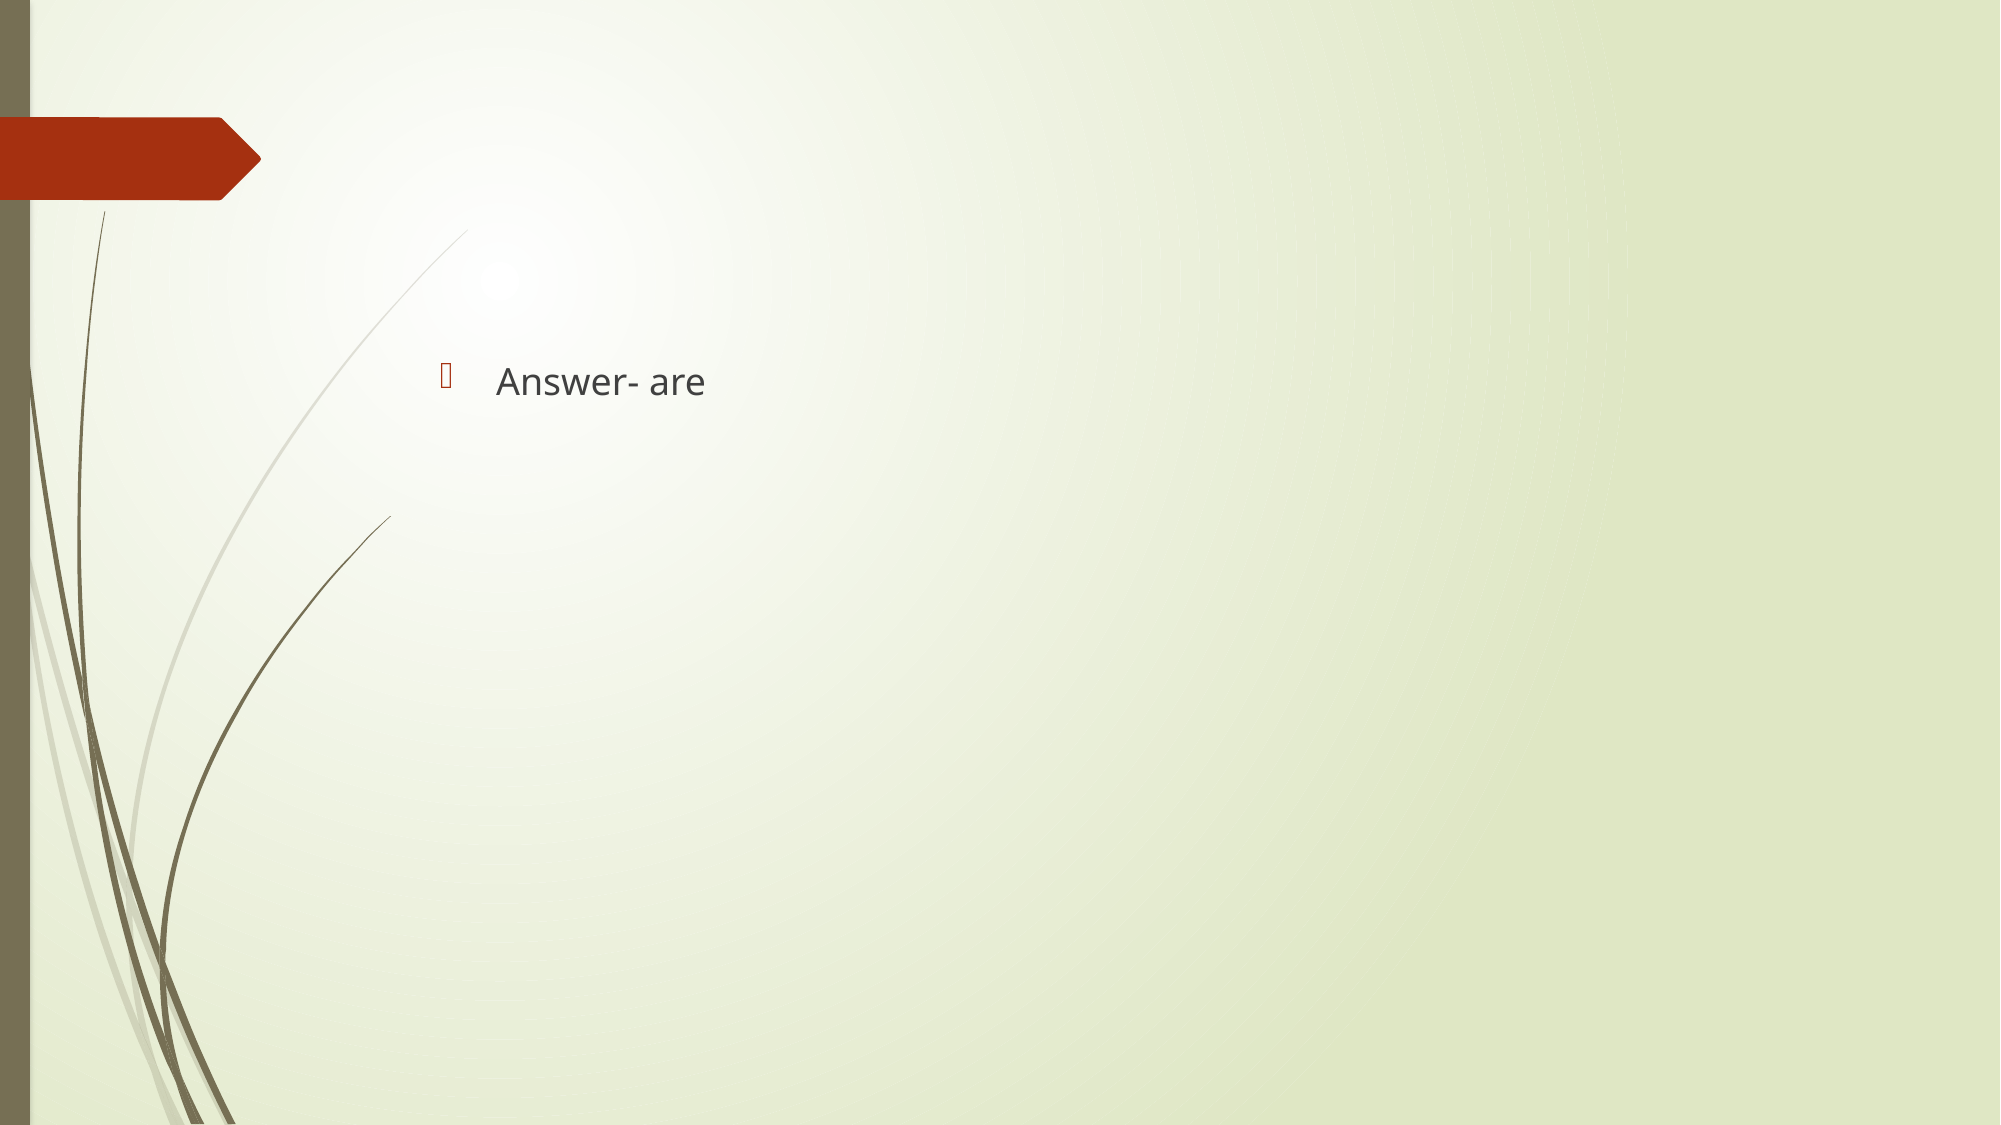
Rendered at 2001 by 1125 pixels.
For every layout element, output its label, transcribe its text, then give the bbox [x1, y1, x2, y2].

list Answer- are [424, 350, 1888, 970]
